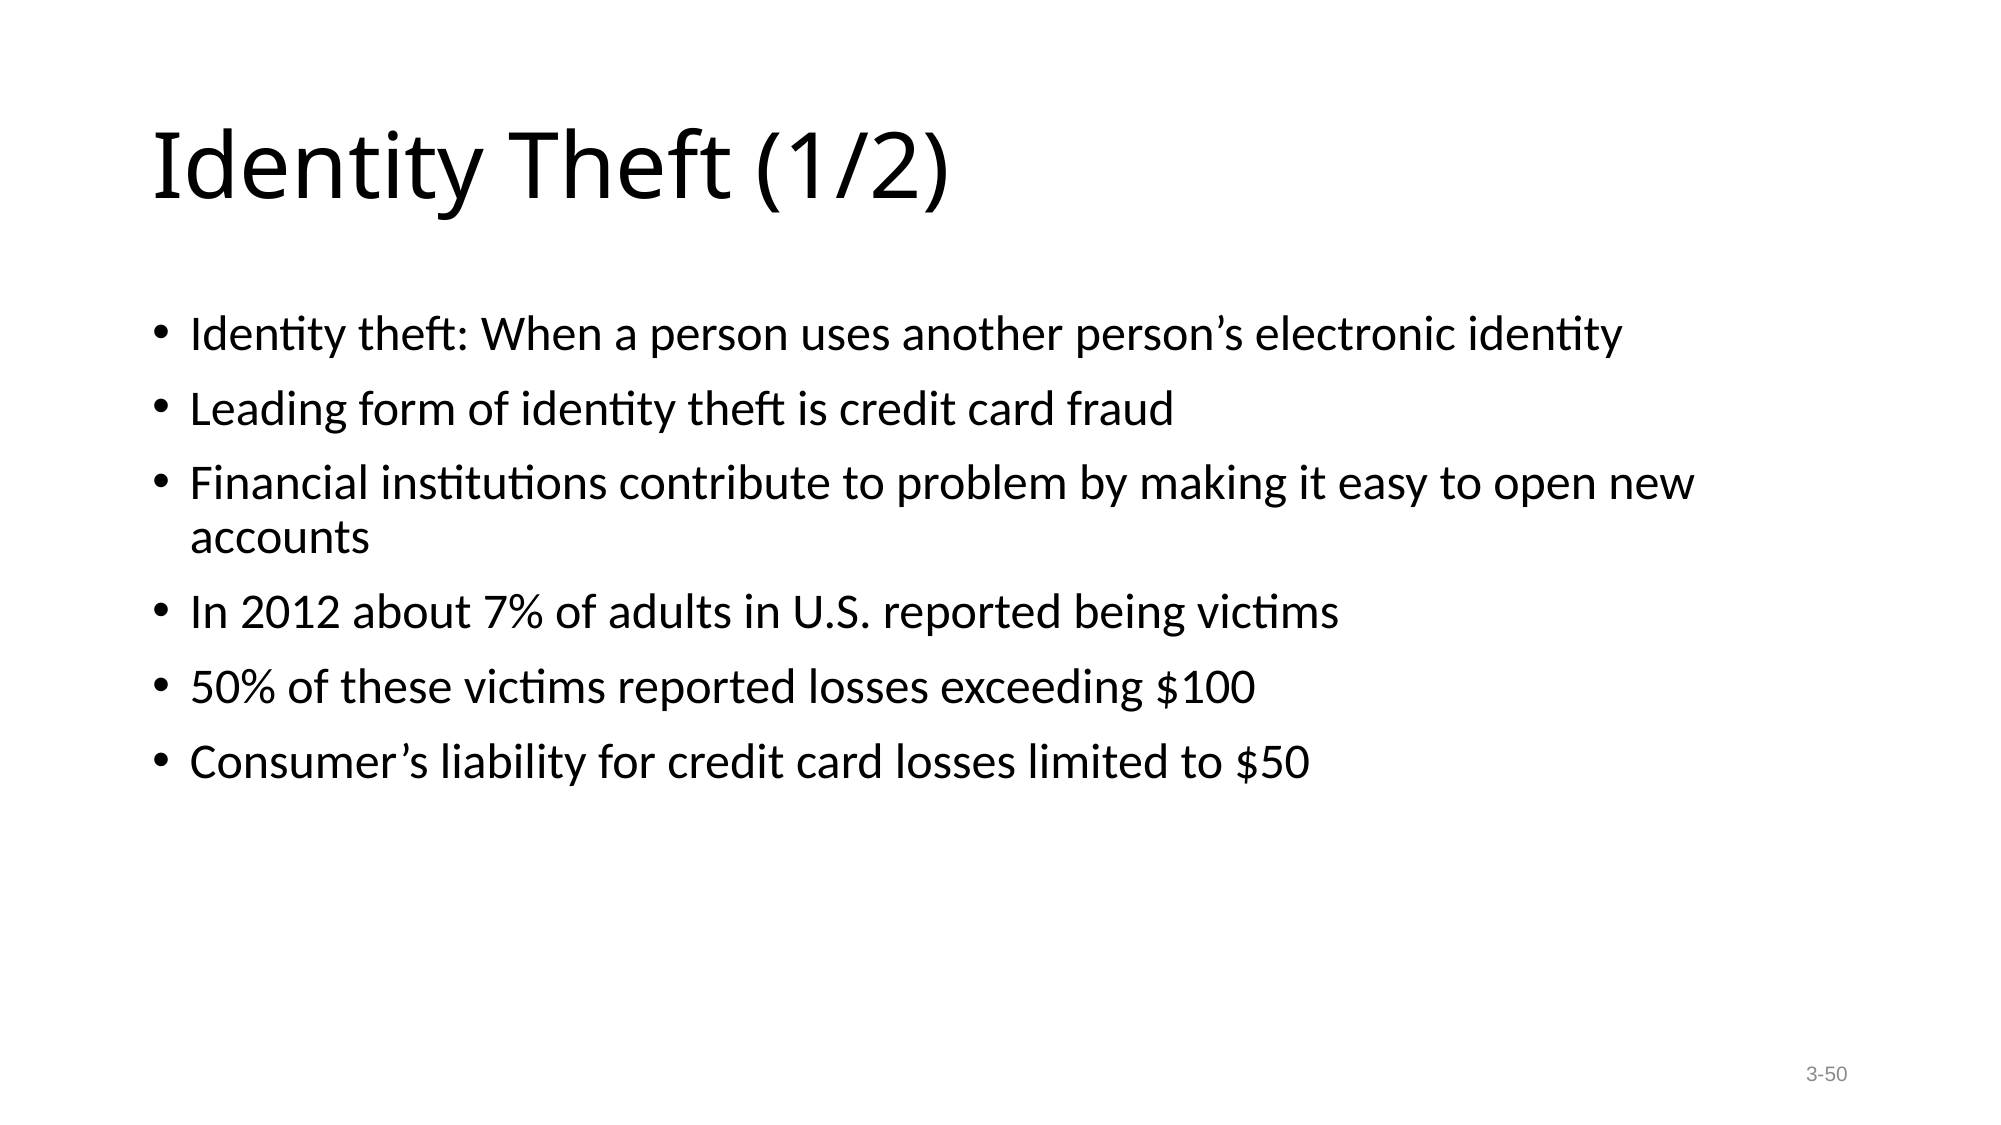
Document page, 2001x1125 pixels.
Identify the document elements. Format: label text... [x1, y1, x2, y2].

slide_number 3-50 [1412, 1042, 1863, 1103]
list Identity theft: When a person uses another person’s electronic identity Leading form of identity theft is credit card fraud Financial institutions contribute to problem by making it easy to open new accounts In 2012 about 7% of adults in U.S. reported being victims 50% of these victims reported losses exceeding $100 Consumer’s liability for credit card losses limited to $50 [137, 299, 1863, 1014]
title Identity Theft (1/2) [137, 59, 1863, 278]
